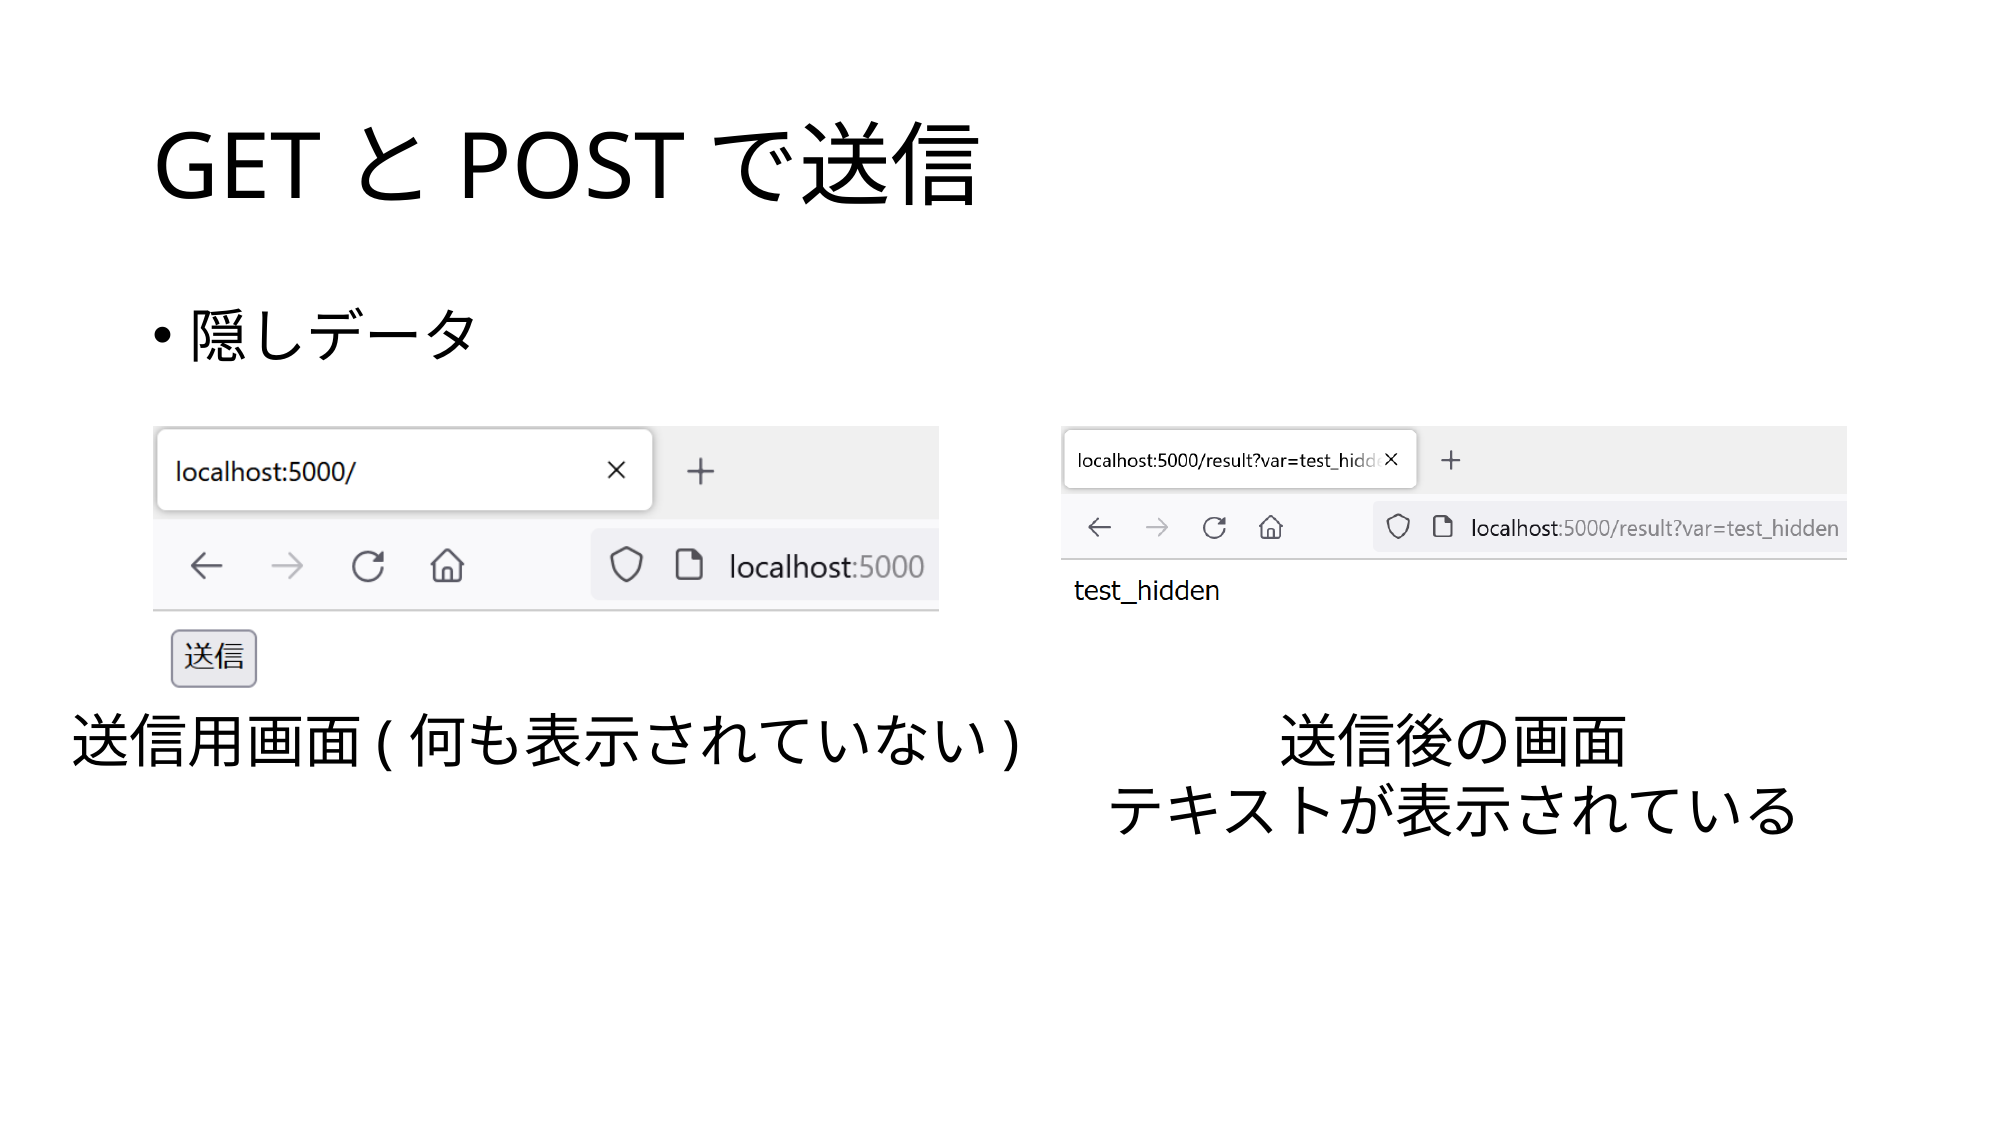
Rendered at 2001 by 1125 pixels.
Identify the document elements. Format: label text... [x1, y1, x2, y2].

picture [153, 426, 939, 698]
picture [1061, 426, 1847, 616]
text_box 送信用画面(何も表示されていない) [56, 697, 1036, 782]
text_box 送信後の画面 テキストが表示されている [1091, 697, 1817, 852]
title GETとPOSTで送信 [137, 59, 1863, 278]
list 隠しデータ [137, 299, 1863, 1014]
